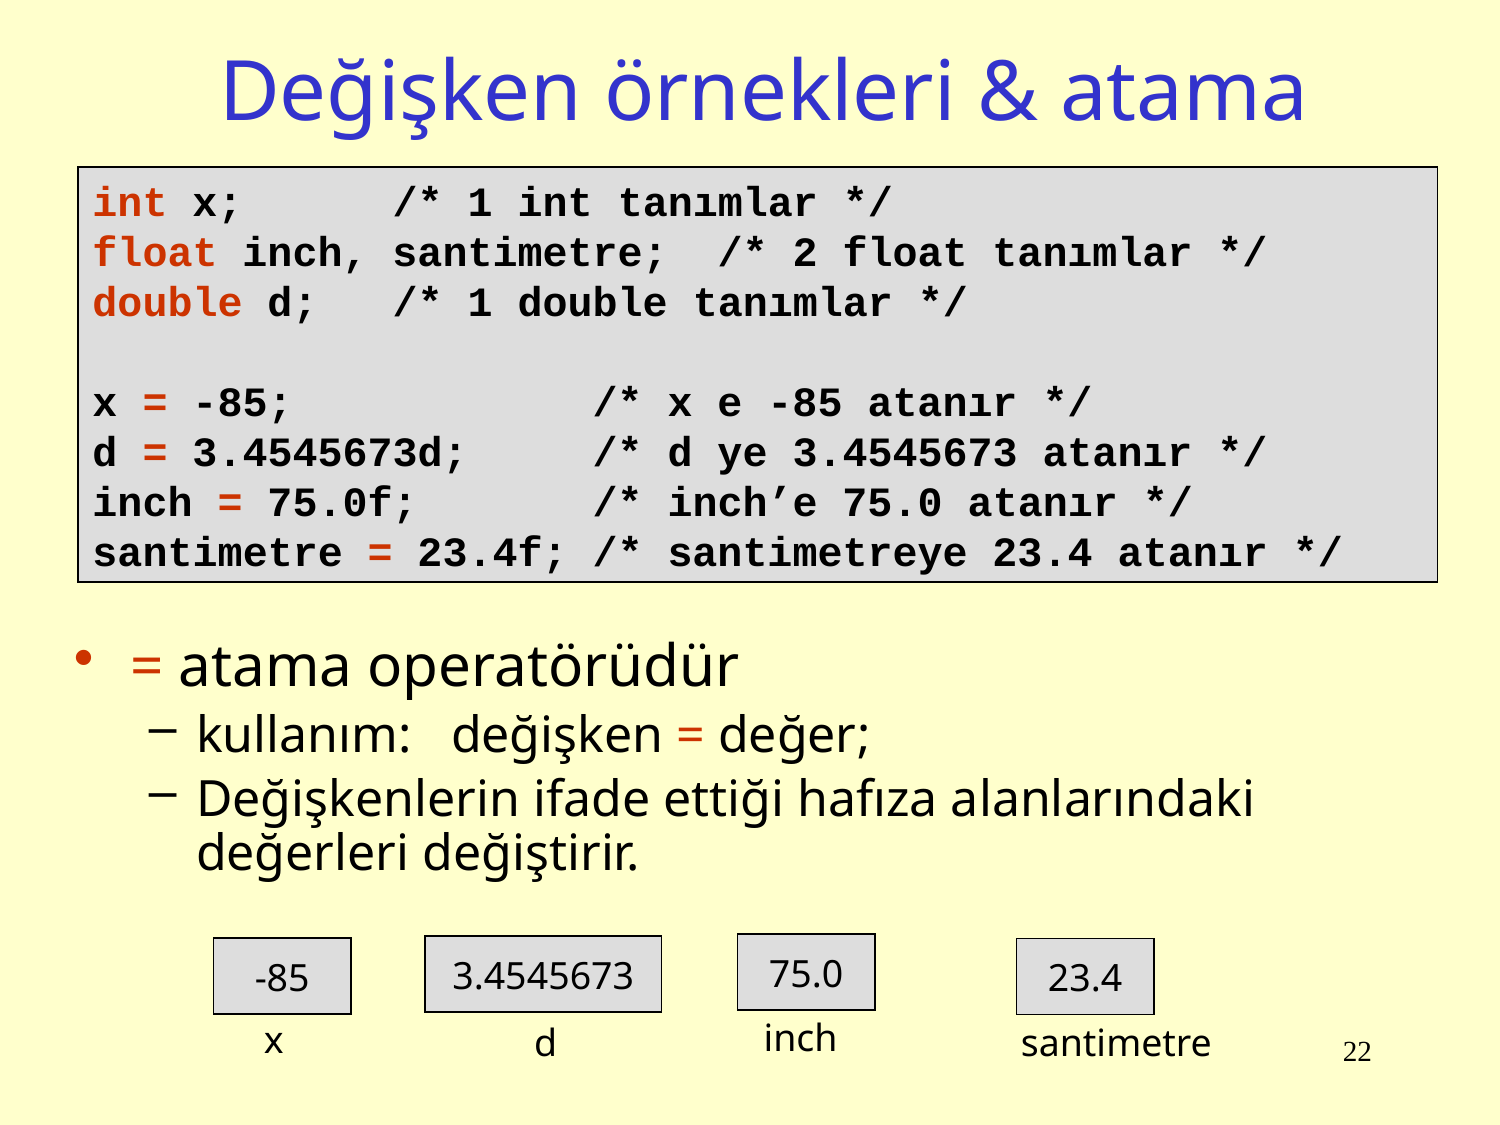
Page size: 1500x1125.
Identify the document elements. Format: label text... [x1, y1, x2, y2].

text_box inch [748, 1006, 853, 1066]
text_box -85 [213, 938, 351, 1015]
text_box x [249, 1009, 299, 1069]
text_box 75.0 [737, 934, 875, 1011]
title Değişken örnekleri & atama [108, 35, 1421, 138]
text_box int x; /* 1 int tanımlar */ float inch, santimetre; /* 2 float tanımlar */ double d; /* 1 double tanımlar */ x = -85; /* x e -85 atanır */ d = 3.4545673d; /* d ye 3.4545673 atanır */ inch = 75.0f; /* inch’e 75.0 atanır */ santimetre = 23.4f; /* santimetreye 23.4 atanır */ [77, 166, 1438, 582]
text_box santimetre [1006, 1011, 1228, 1072]
text_box = atama operatörüdür kullanım: değişken = değer; Değişkenlerin ifade ettiği hafıza alanlarındaki değerleri değiştirir. [59, 628, 1438, 902]
text_box 23.4 [1016, 938, 1154, 1011]
text_box d [519, 1011, 572, 1071]
text_box 3.4545673 [424, 936, 662, 1013]
slide_number 22 [1074, 1024, 1388, 1101]
